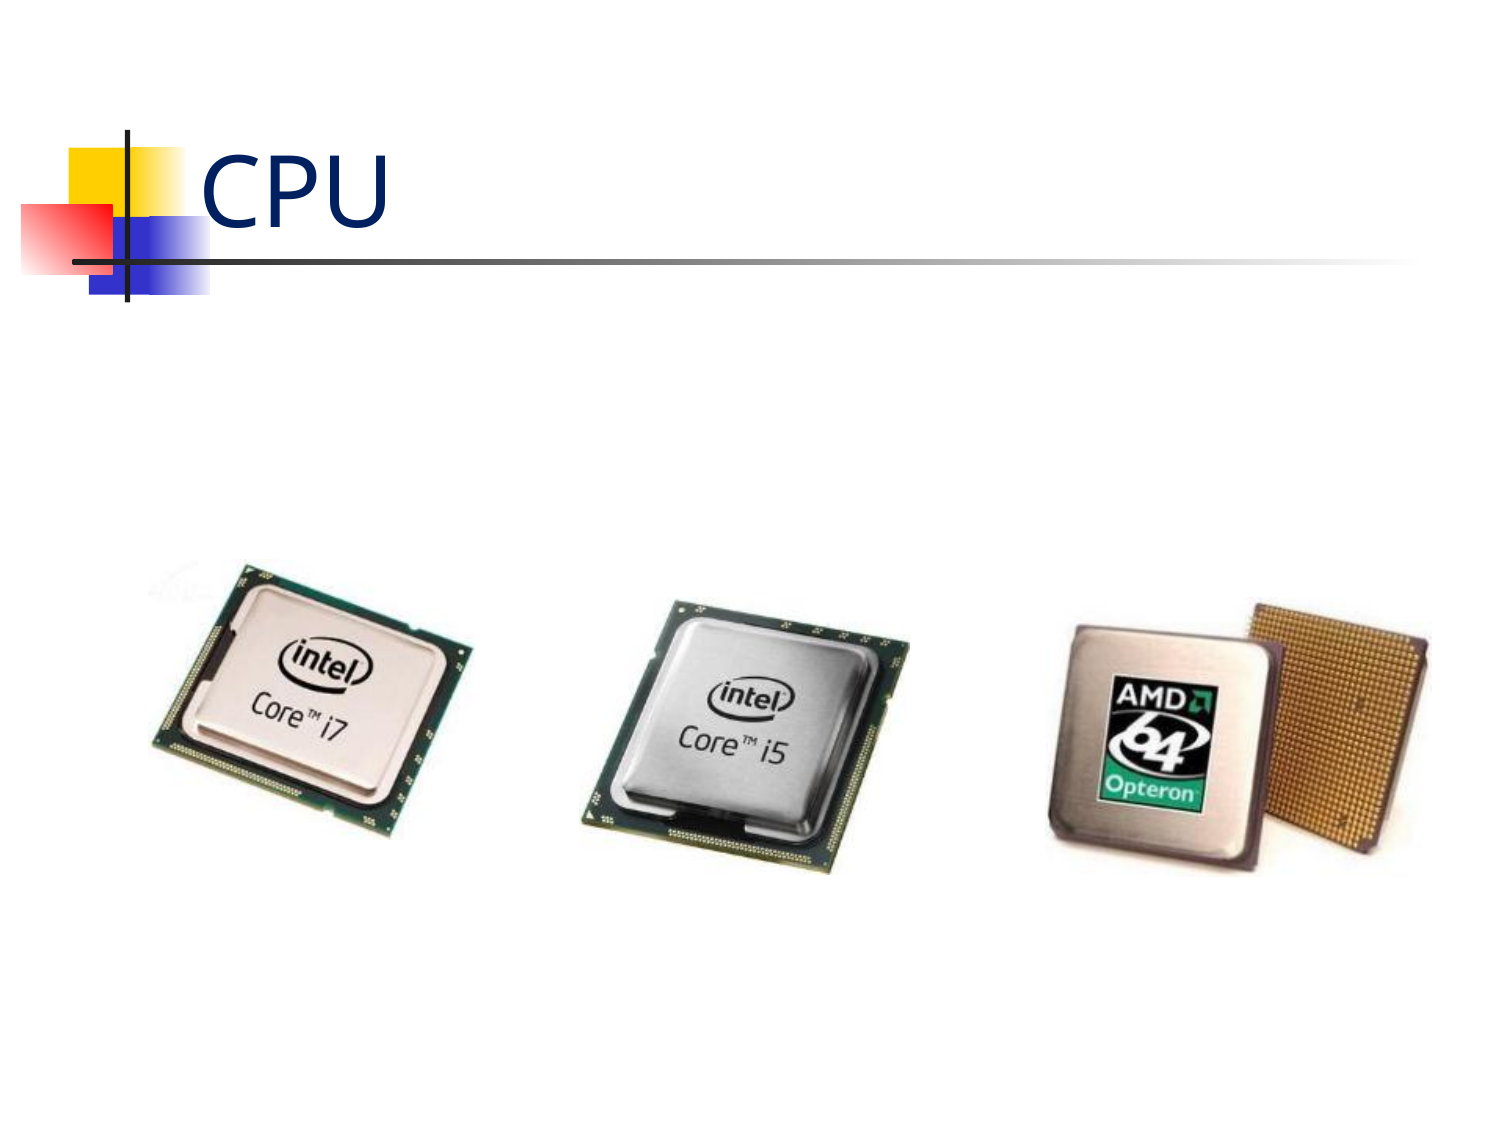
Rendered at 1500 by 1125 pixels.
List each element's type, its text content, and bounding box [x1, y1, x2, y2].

picture [579, 597, 910, 875]
title CPU [183, 101, 1468, 256]
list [148, 559, 476, 840]
picture [1045, 597, 1433, 878]
